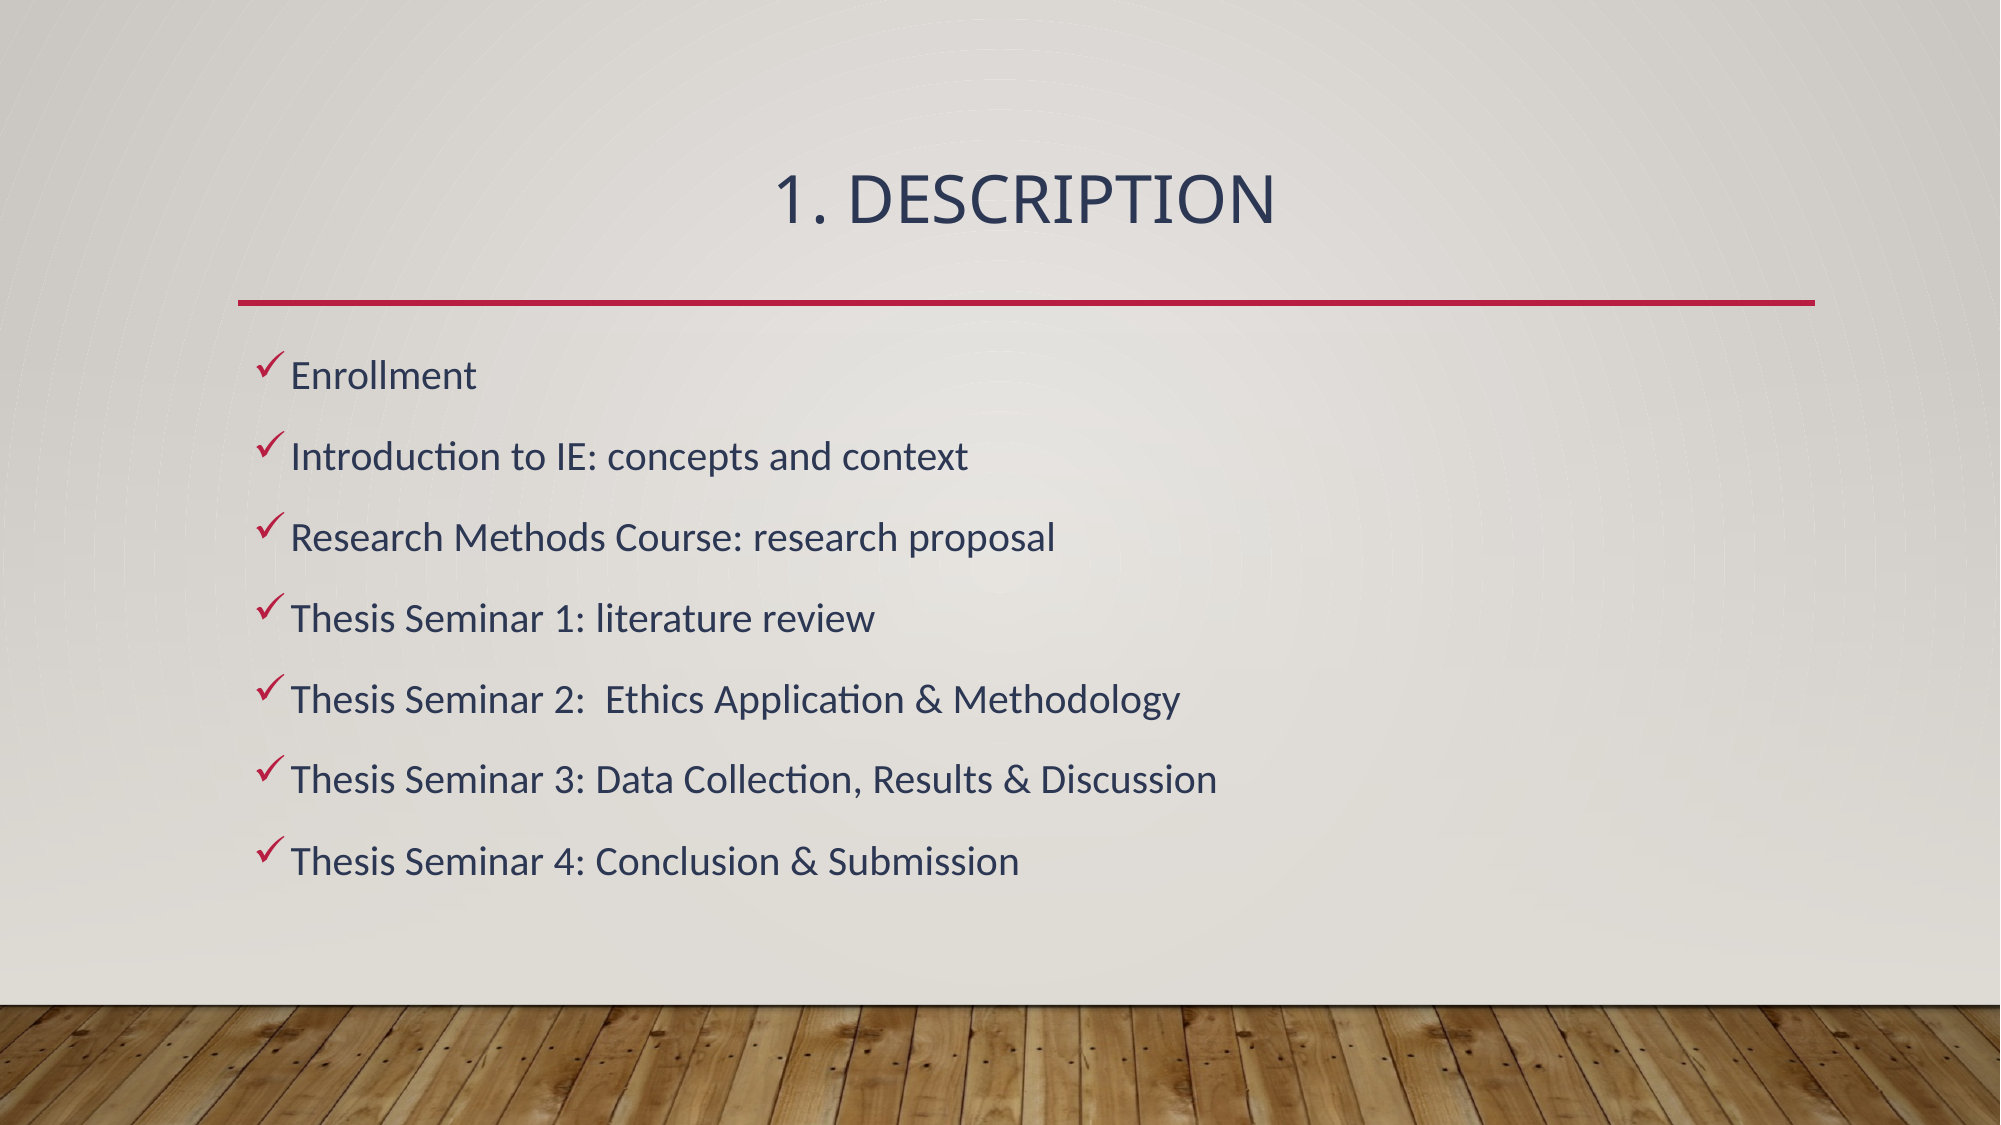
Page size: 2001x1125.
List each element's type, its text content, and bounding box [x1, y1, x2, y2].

list Enrollment Introduction to IE: concepts and context Research Methods Course: research proposal Thesis Seminar 1: literature review Thesis Seminar 2: Ethics Application & Methodology Thesis Seminar 3: Data Collection, Results & Discussion Thesis Seminar 4: Conclusion & Submission [238, 330, 1814, 897]
picture [0, 1005, 2000, 1125]
title 1. Description [238, 158, 1814, 330]
